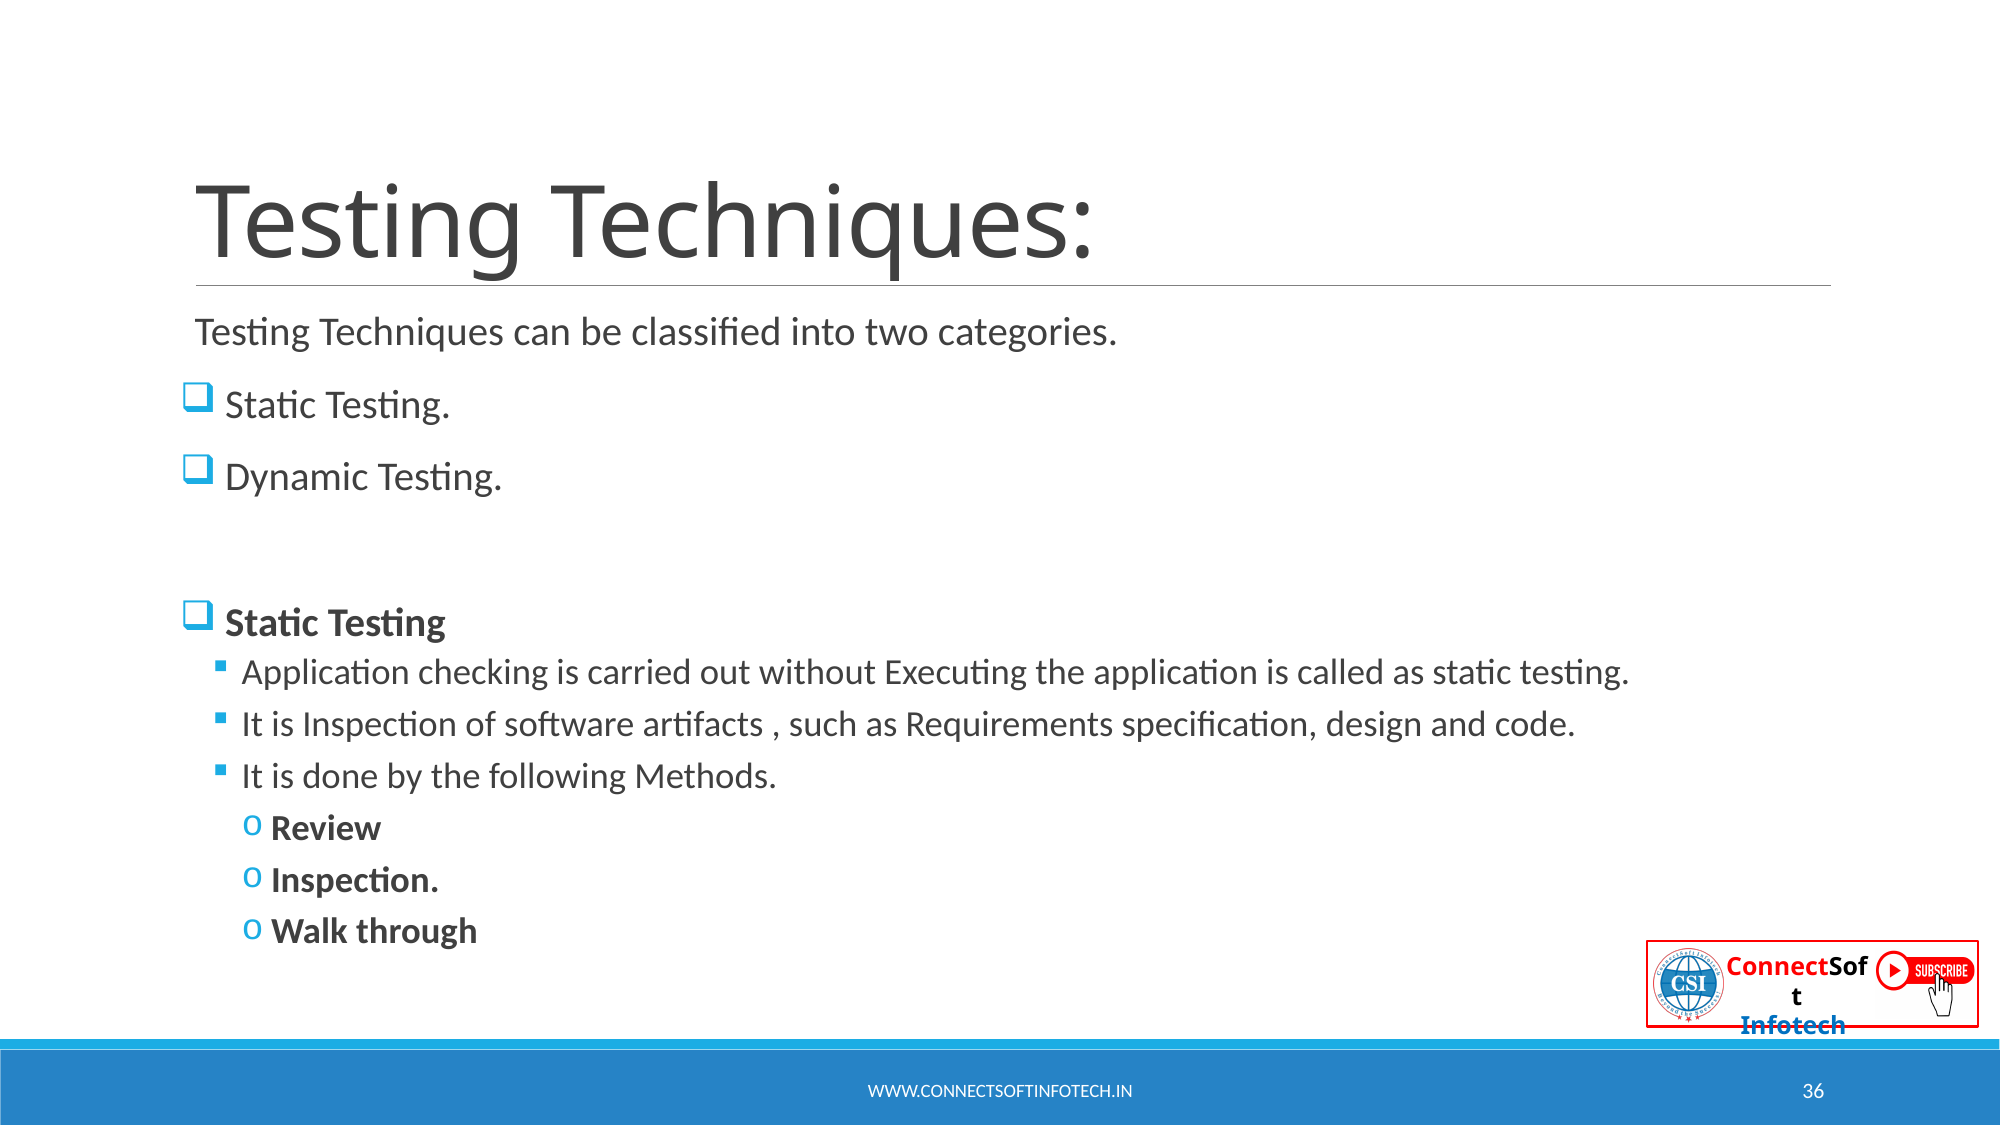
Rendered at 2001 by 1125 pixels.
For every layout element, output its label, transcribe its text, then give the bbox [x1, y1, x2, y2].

picture [1875, 947, 1976, 1019]
text_box ConnectSoft Infotech [1709, 942, 1884, 1048]
picture [1653, 947, 1724, 1023]
footer www.connectsoftinfotech.in [604, 1059, 1396, 1120]
list Testing Techniques can be classified into two categories. Static Testing. Dynamic Testing. Static Testing Application checking is carried out without Executing the application is called as static testing. It is Inspection of software artifacts , such as Requirements specification, design and code. It is done by the following Methods. Review Inspection. Walk through [180, 302, 1830, 963]
slide_number 36 [1624, 1059, 1840, 1120]
text_box [1646, 940, 1979, 1028]
title Testing Techniques: [180, 47, 1830, 285]
